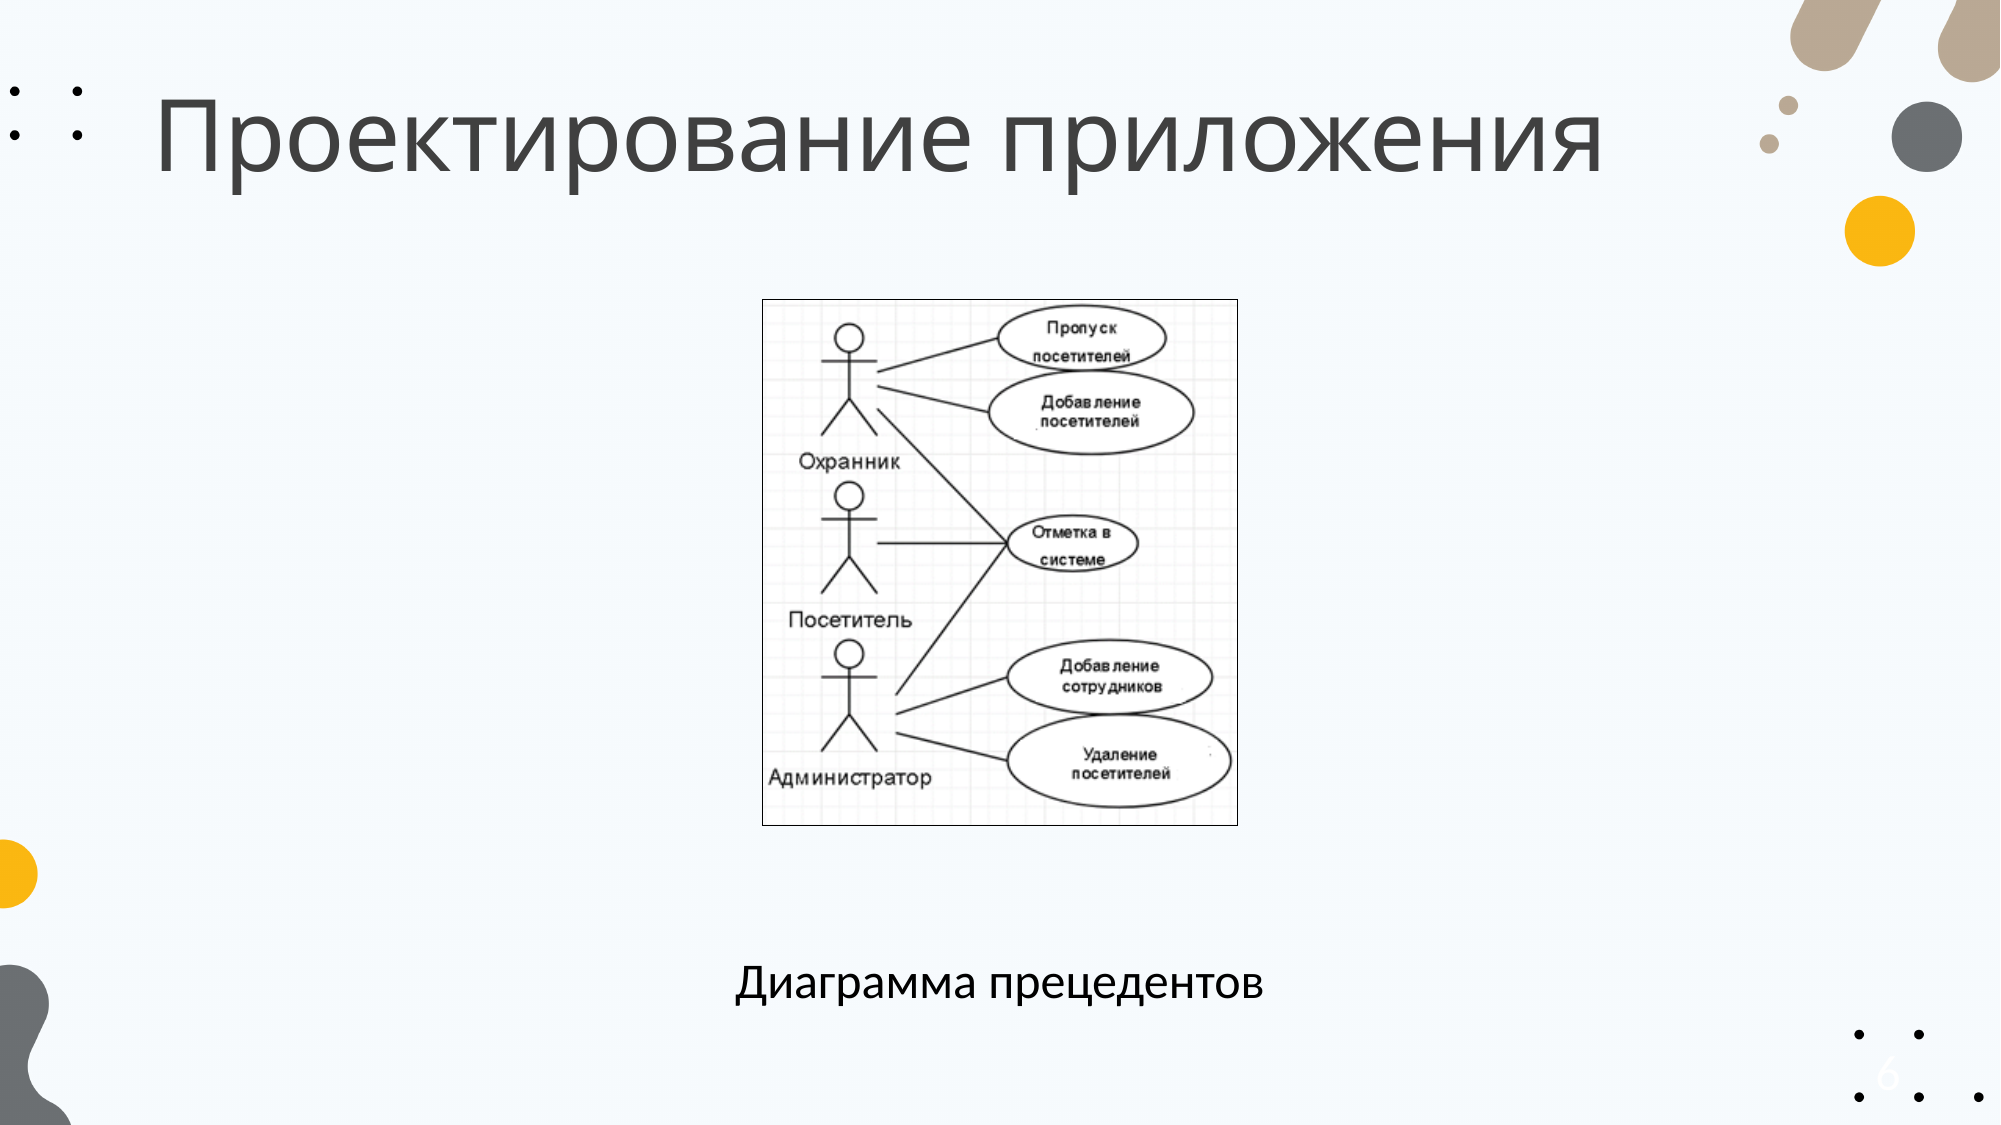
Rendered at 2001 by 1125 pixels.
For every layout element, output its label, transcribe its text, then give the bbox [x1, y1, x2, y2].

title Проектирование приложения [137, 71, 1863, 200]
picture [0, 0, 2000, 1125]
text_box Диаграмма прецедентов [720, 941, 1280, 1017]
slide_number 6 [1465, 1040, 1916, 1101]
